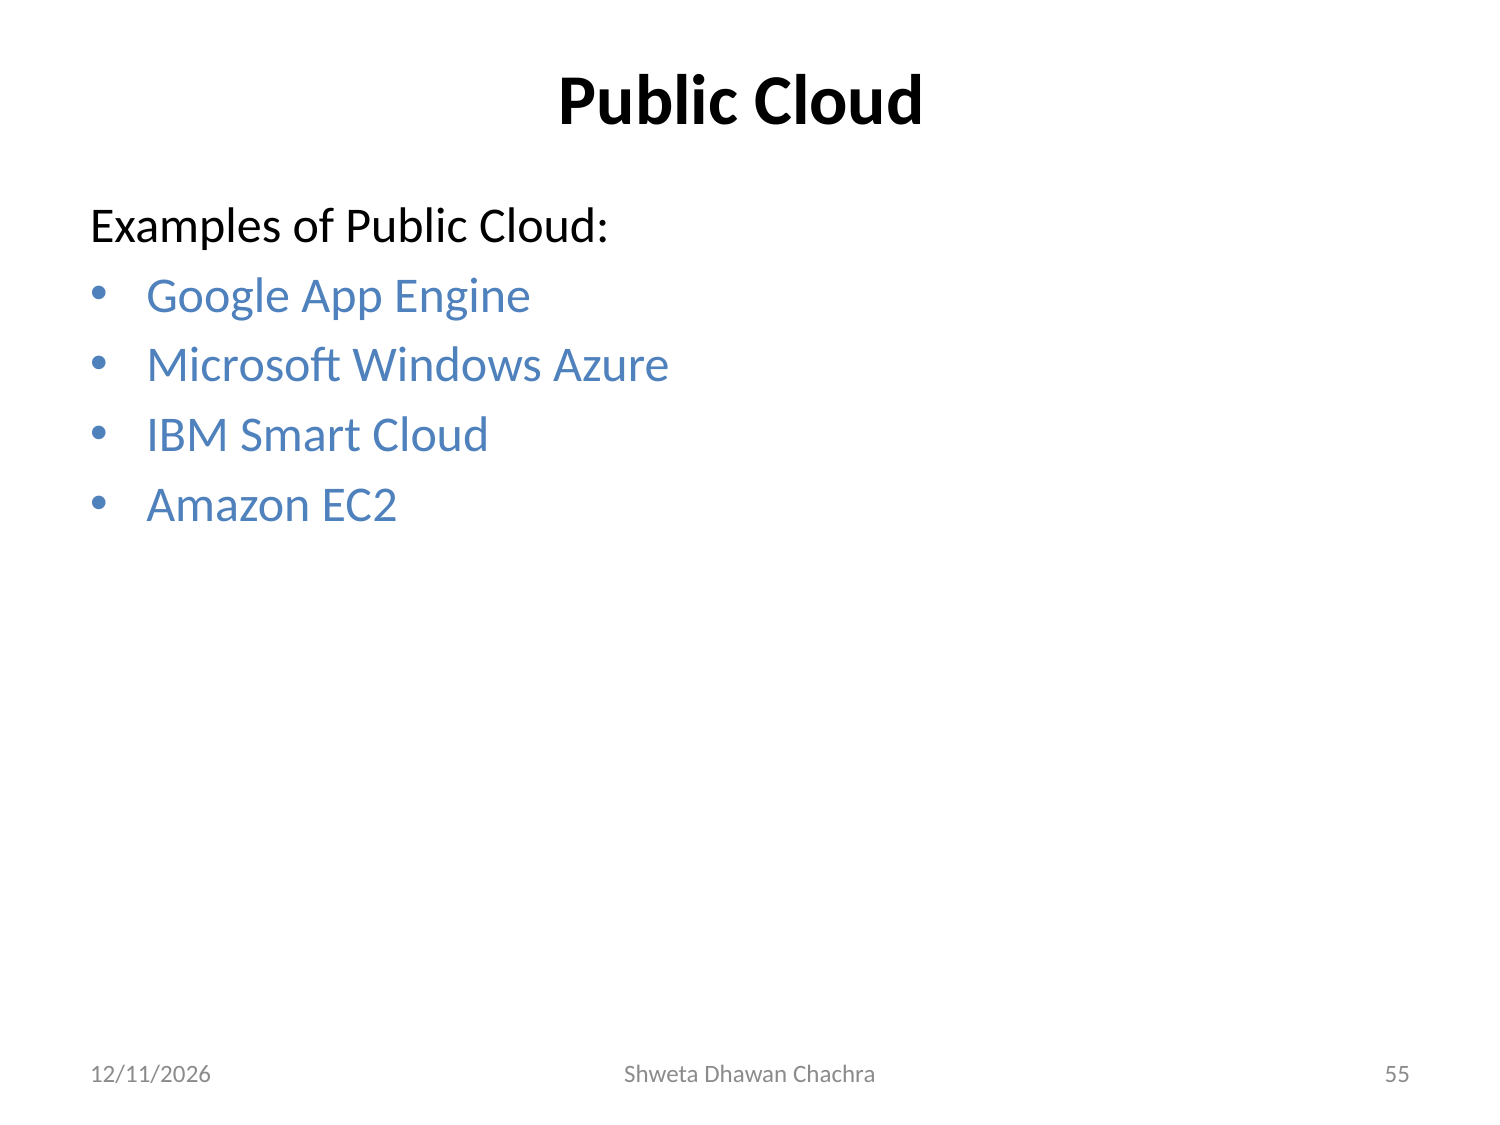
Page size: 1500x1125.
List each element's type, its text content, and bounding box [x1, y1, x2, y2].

title Public Cloud [75, 45, 1425, 184]
slide_number 55 [1074, 1042, 1425, 1103]
list Examples of Public Cloud: Google App Engine Microsoft Windows Azure IBM Smart Cloud Amazon EC2 [75, 184, 1425, 1047]
footer Shweta Dhawan Chachra [512, 1042, 988, 1103]
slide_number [75, 1042, 425, 1103]
